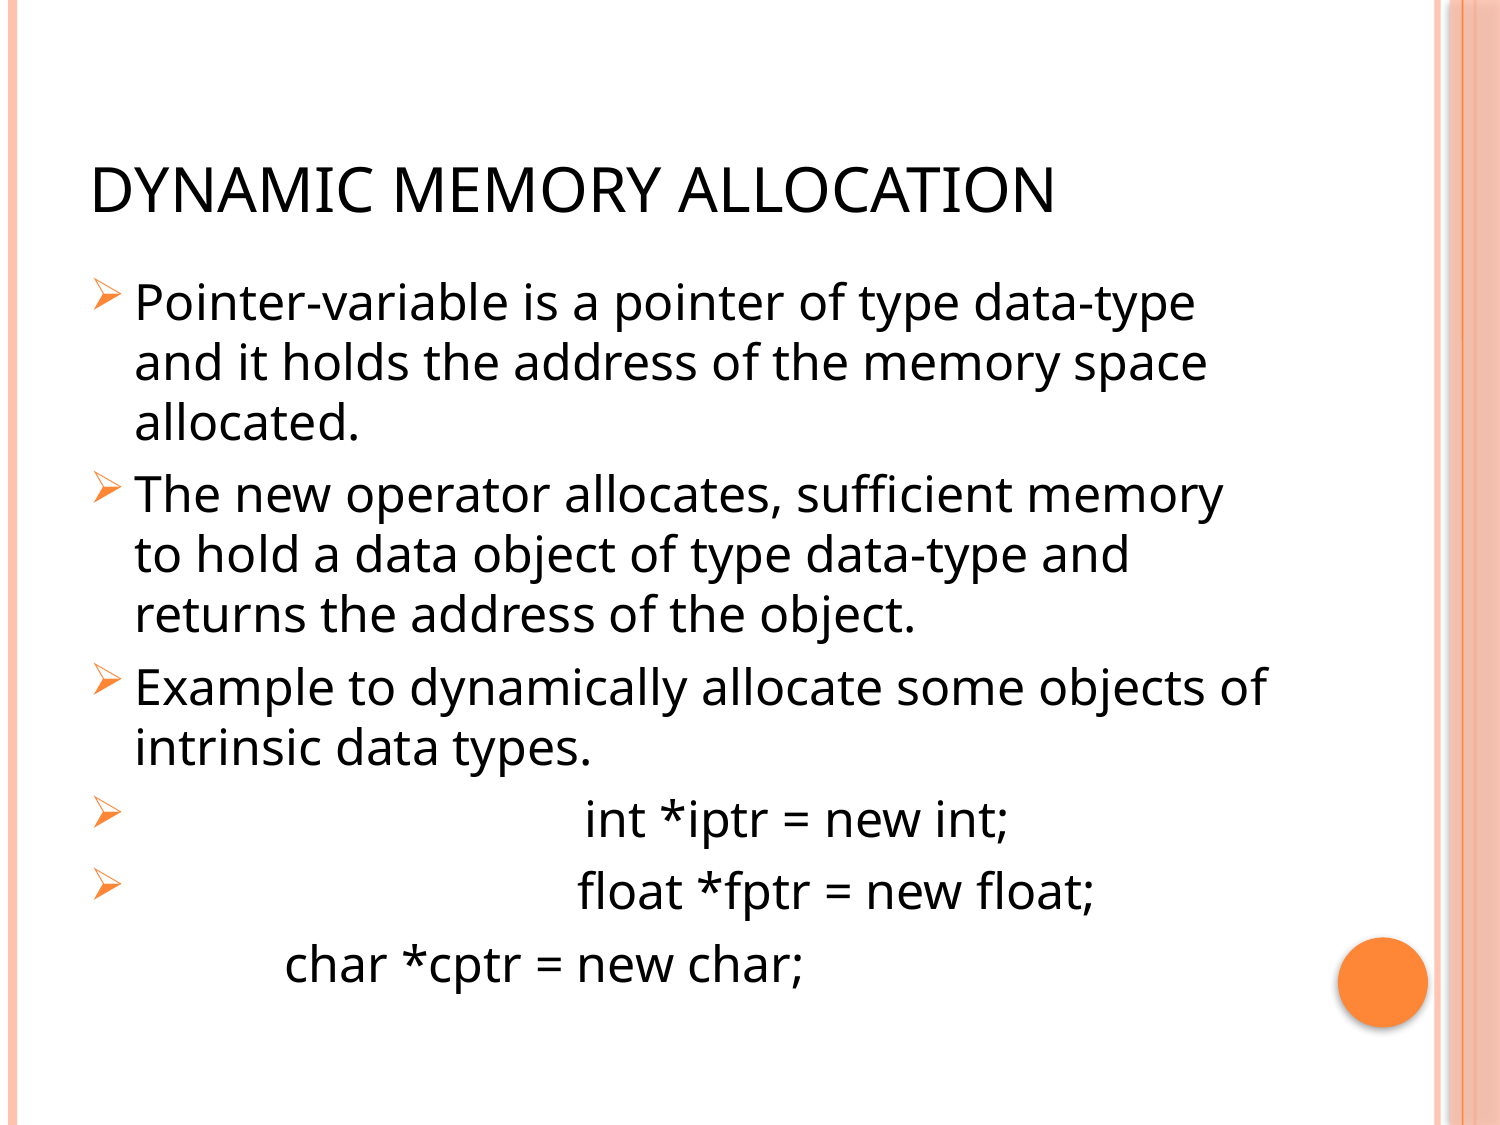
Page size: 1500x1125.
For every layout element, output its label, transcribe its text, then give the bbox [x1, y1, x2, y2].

list Pointer-variable is a pointer of type data-type and it holds the address of the memory space allocated. The new operator allocates, sufficient memory to hold a data object of type data-type and returns the address of the object. Example to dynamically allocate some objects of intrinsic data types. int *iptr = new int; float *fptr = new float; char *cptr = new char; [75, 262, 1300, 1062]
title Dynamic Memory Allocation [75, 45, 1300, 233]
